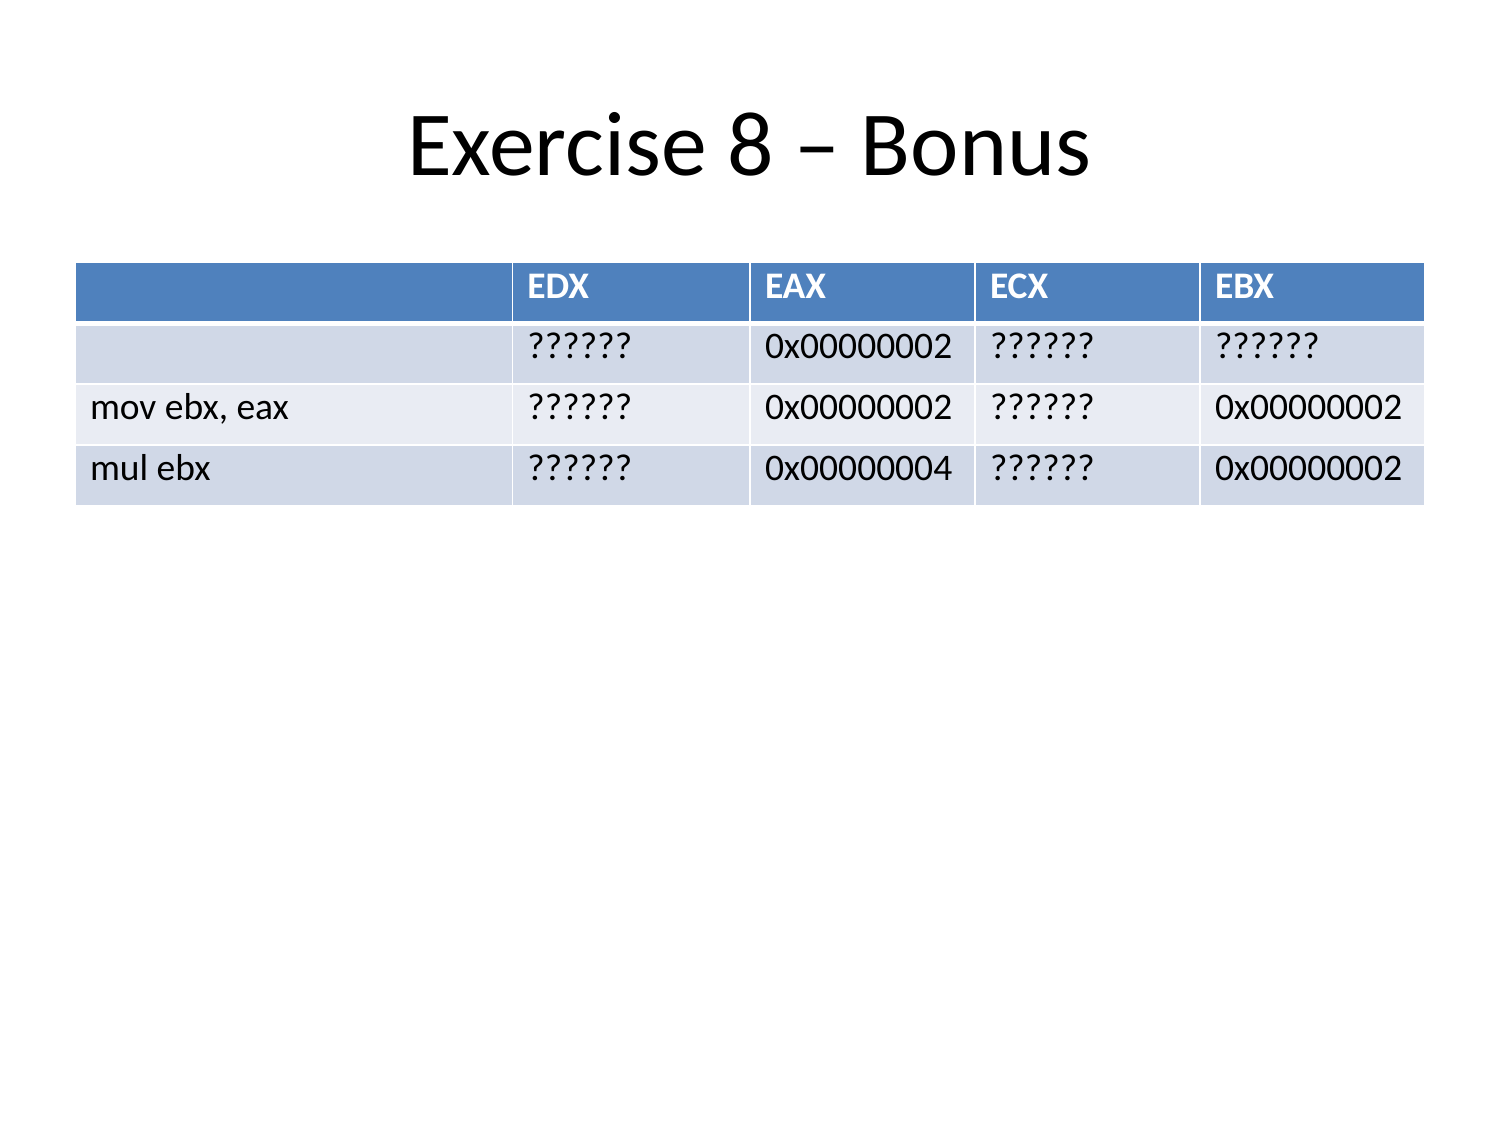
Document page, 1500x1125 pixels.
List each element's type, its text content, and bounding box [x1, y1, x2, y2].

table_cell 0x00000002 [1201, 446, 1424, 505]
table_cell ?????? [976, 446, 1199, 505]
table_cell ?????? [1201, 326, 1424, 383]
table_cell ?????? [513, 326, 749, 383]
table_cell ?????? [513, 385, 749, 444]
table_cell mul ebx [76, 446, 512, 505]
table_header EBX [1201, 263, 1424, 321]
title Exercise 8 – Bonus [75, 45, 1425, 233]
table_header ECX [976, 263, 1199, 321]
table_cell mov ebx, eax [76, 385, 512, 444]
table_header EDX [513, 263, 749, 321]
table_cell 0x00000002 [751, 385, 974, 444]
table_header [76, 263, 512, 321]
table_cell ?????? [513, 446, 749, 505]
table_cell ?????? [976, 385, 1199, 444]
table_cell 0x00000002 [1201, 385, 1424, 444]
table_header EAX [751, 263, 974, 321]
table_cell 0x00000004 [751, 446, 974, 505]
table_cell [76, 326, 512, 383]
table_cell ?????? [976, 326, 1199, 383]
table_cell 0x00000002 [751, 326, 974, 383]
